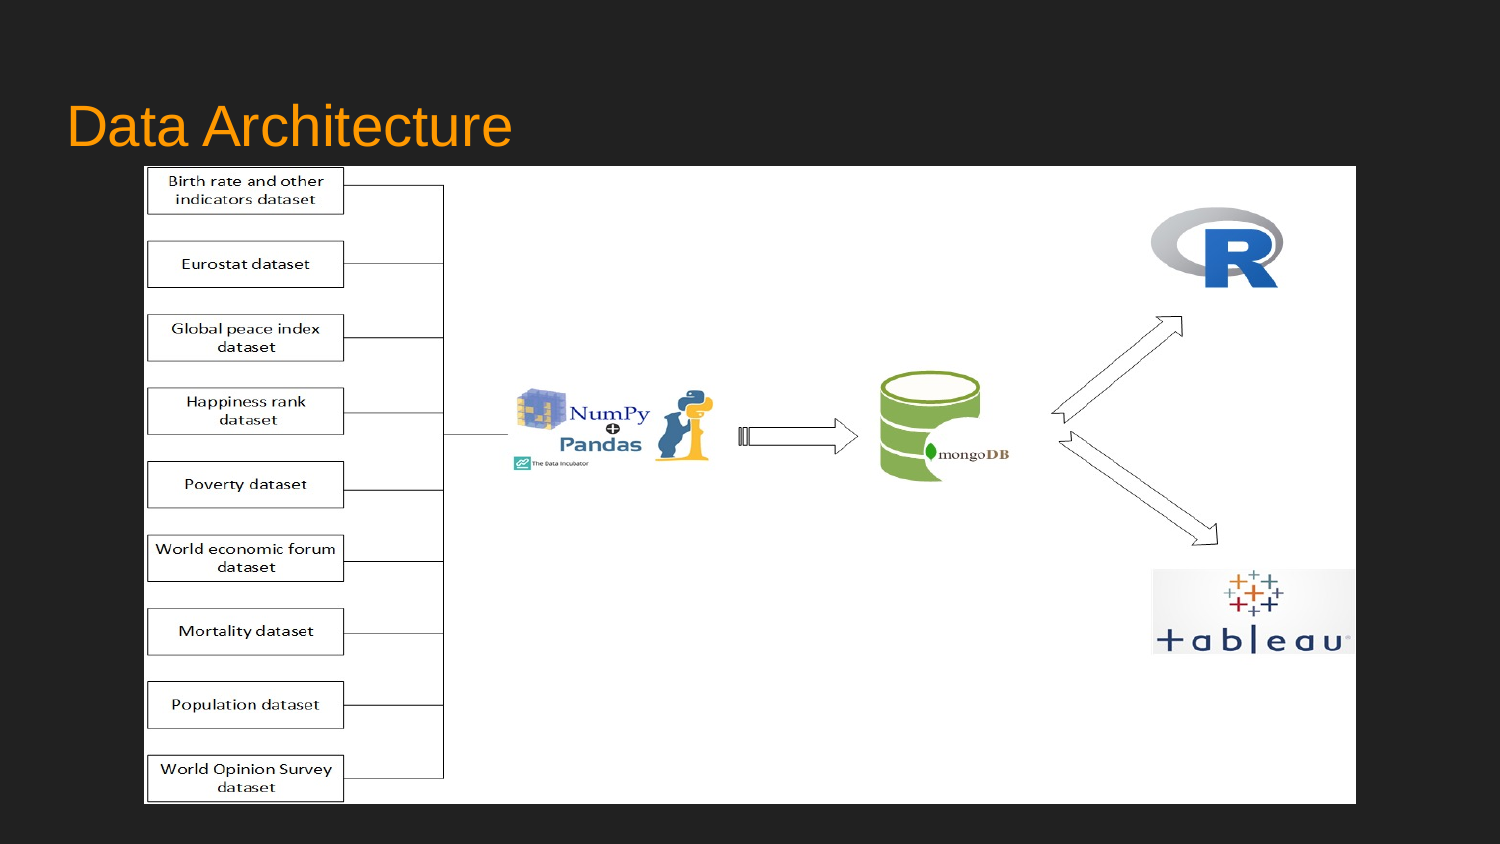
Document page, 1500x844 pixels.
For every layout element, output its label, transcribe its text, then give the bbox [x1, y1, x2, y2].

title Data Architecture [51, 72, 1449, 167]
picture [144, 166, 1356, 804]
